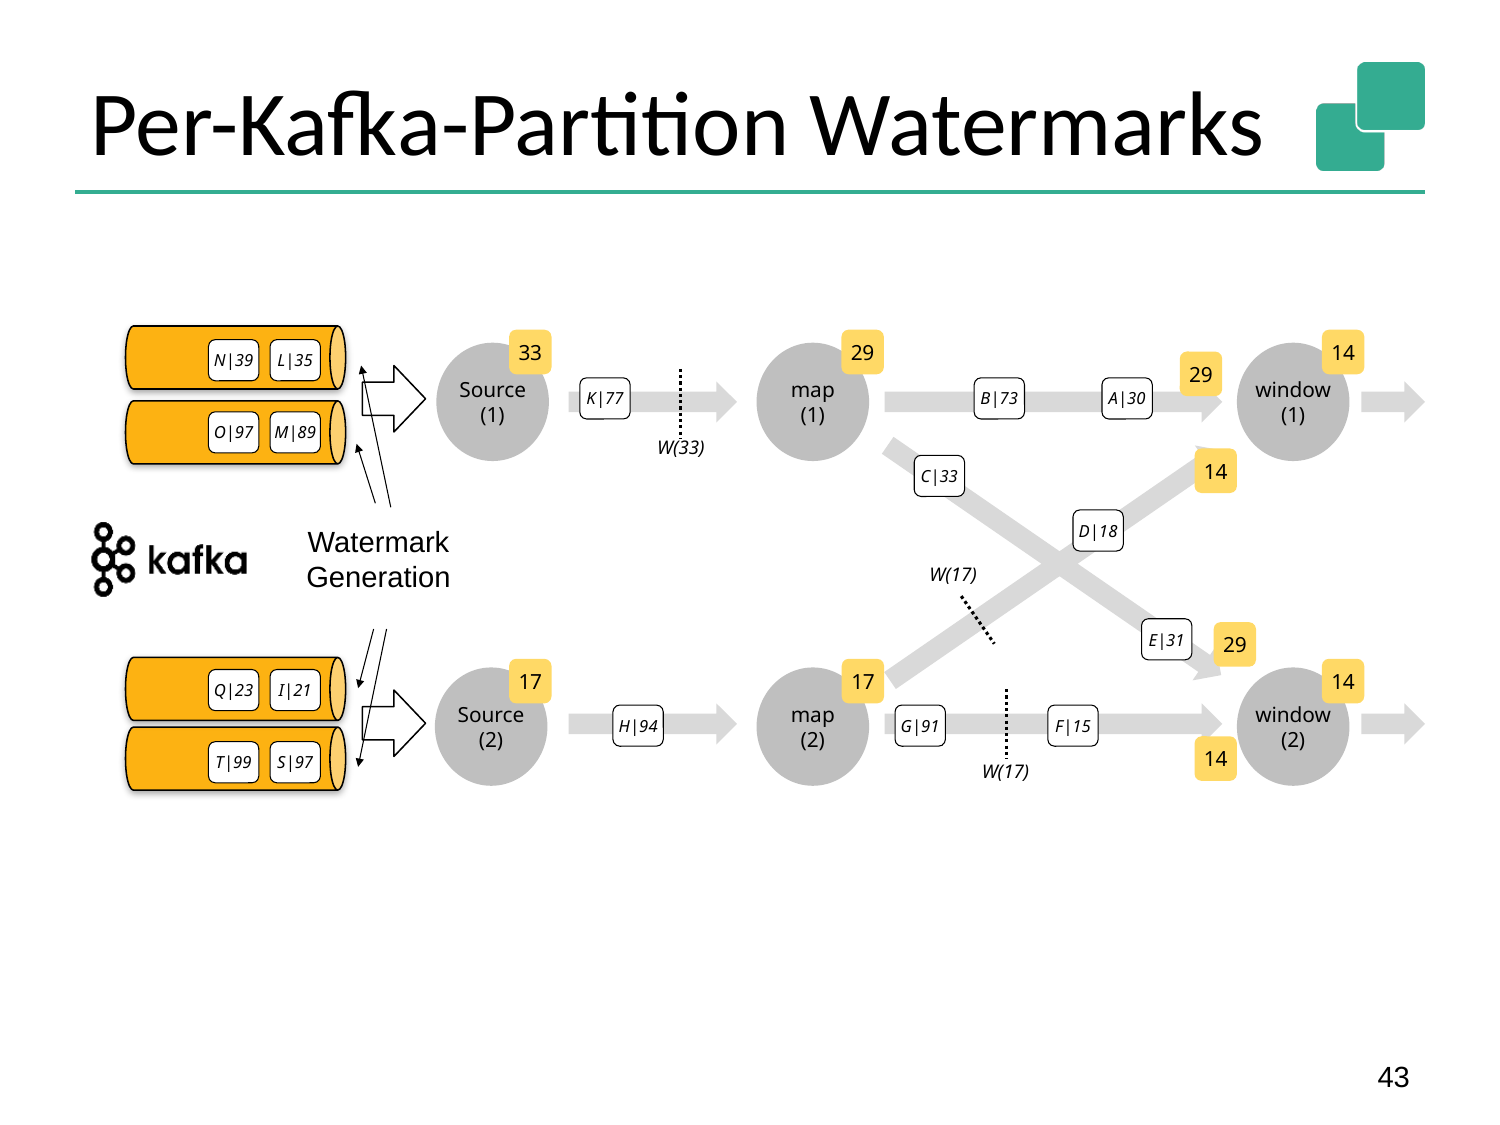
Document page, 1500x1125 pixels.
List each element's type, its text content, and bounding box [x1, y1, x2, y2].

slide_number 43 [1074, 1045, 1425, 1106]
title Per-Kafka-Partition Watermarks [75, 45, 1425, 193]
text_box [79, 325, 1426, 791]
